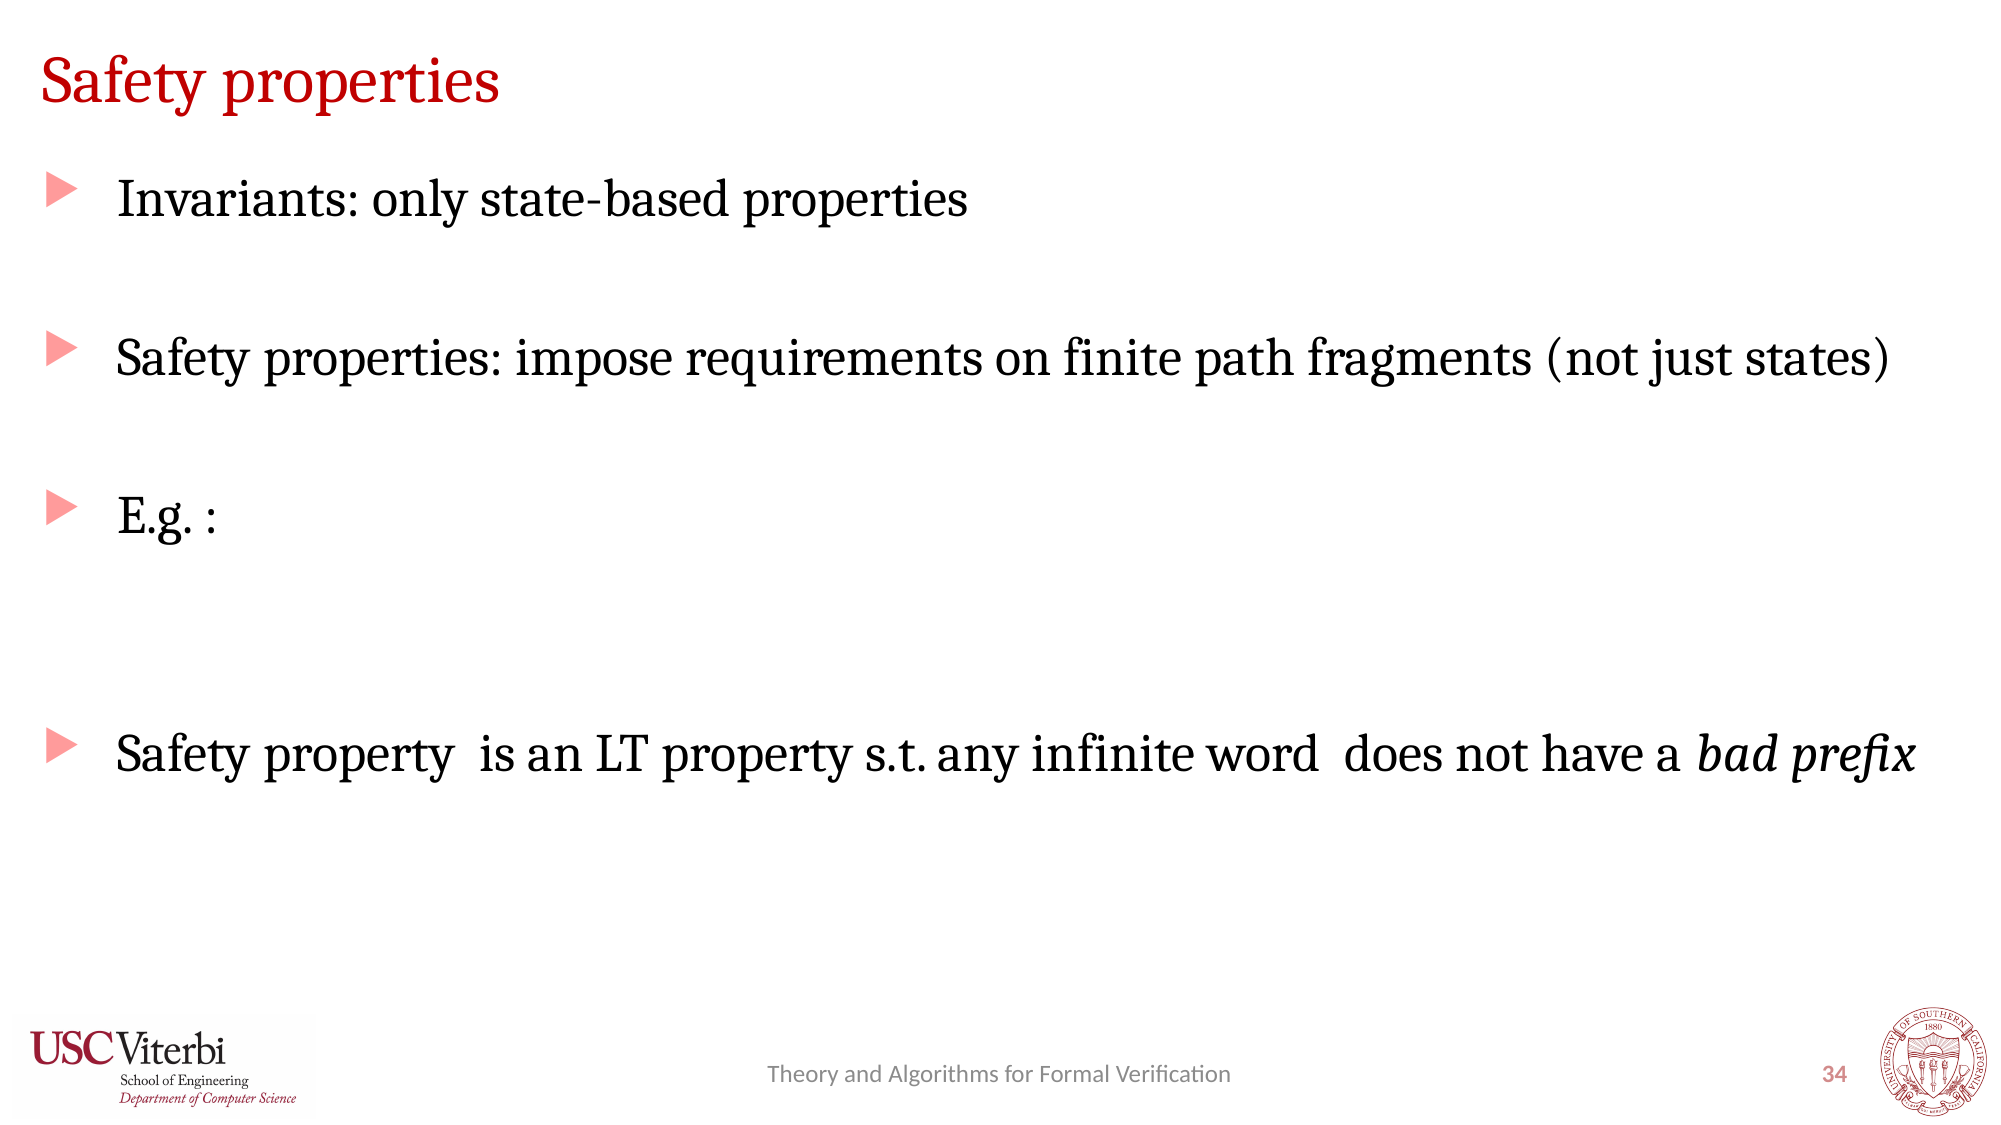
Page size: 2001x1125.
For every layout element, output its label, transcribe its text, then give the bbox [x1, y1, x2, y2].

slide_number 34 [1684, 1042, 1863, 1103]
footer Theory and Algorithms for Formal Verification [662, 1042, 1338, 1103]
picture [12, 1014, 316, 1119]
title Safety properties [27, 12, 1947, 150]
picture [1879, 1002, 1988, 1119]
